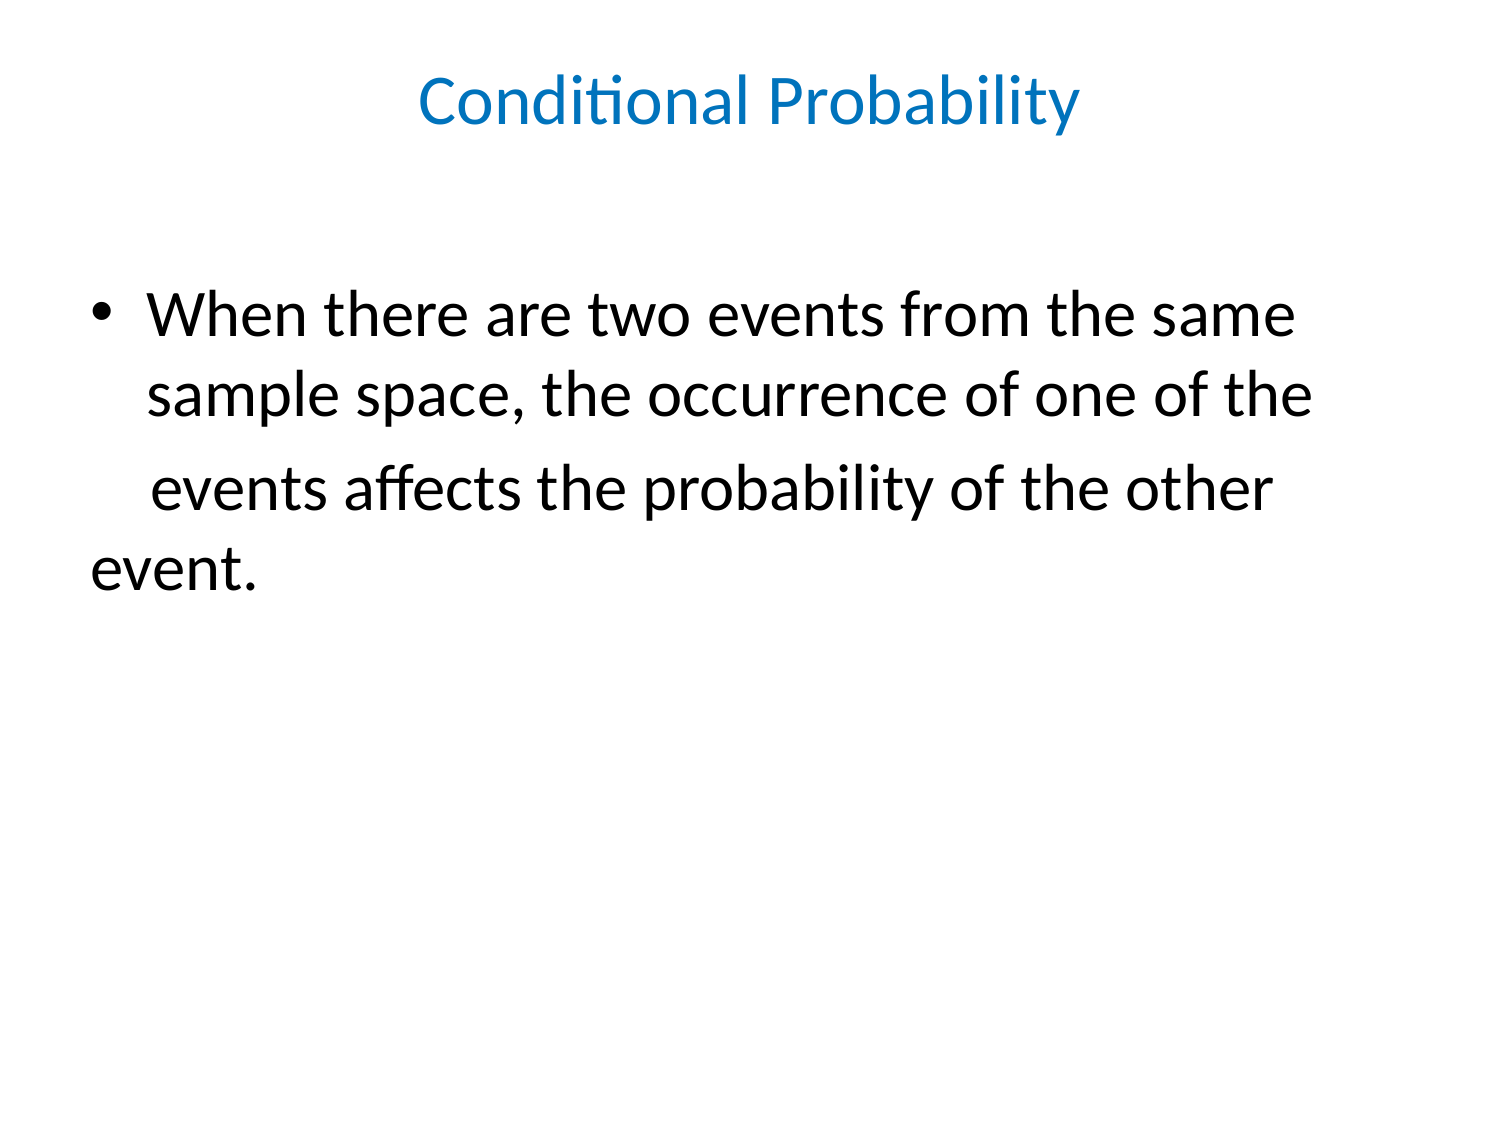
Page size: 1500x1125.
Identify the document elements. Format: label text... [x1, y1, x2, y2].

title Conditional Probability [75, 45, 1425, 233]
list When there are two events from the same sample space, the occurrence of one of the events affects the probability of the other event. [75, 262, 1425, 1005]
